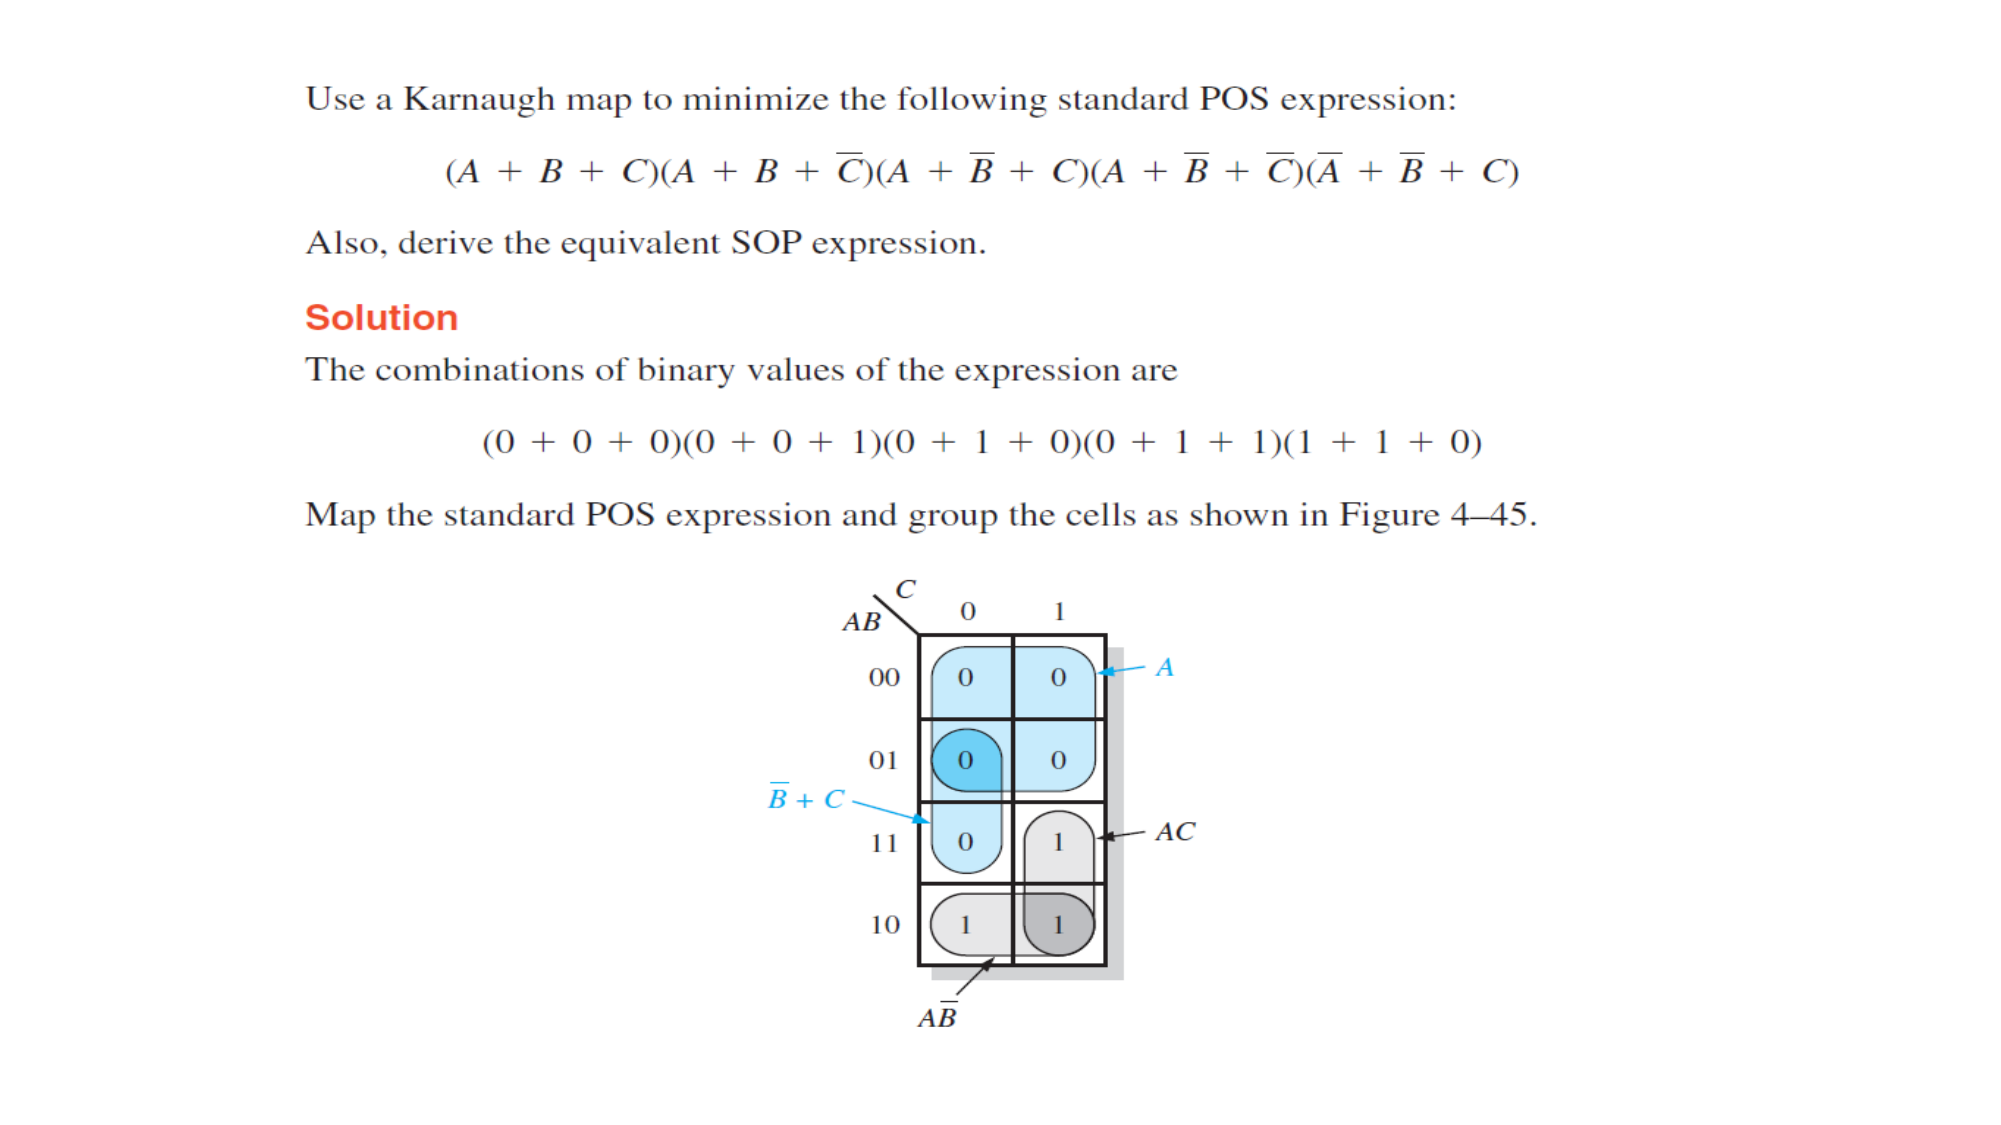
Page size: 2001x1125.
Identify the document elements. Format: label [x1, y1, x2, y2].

picture [286, 75, 1722, 1048]
